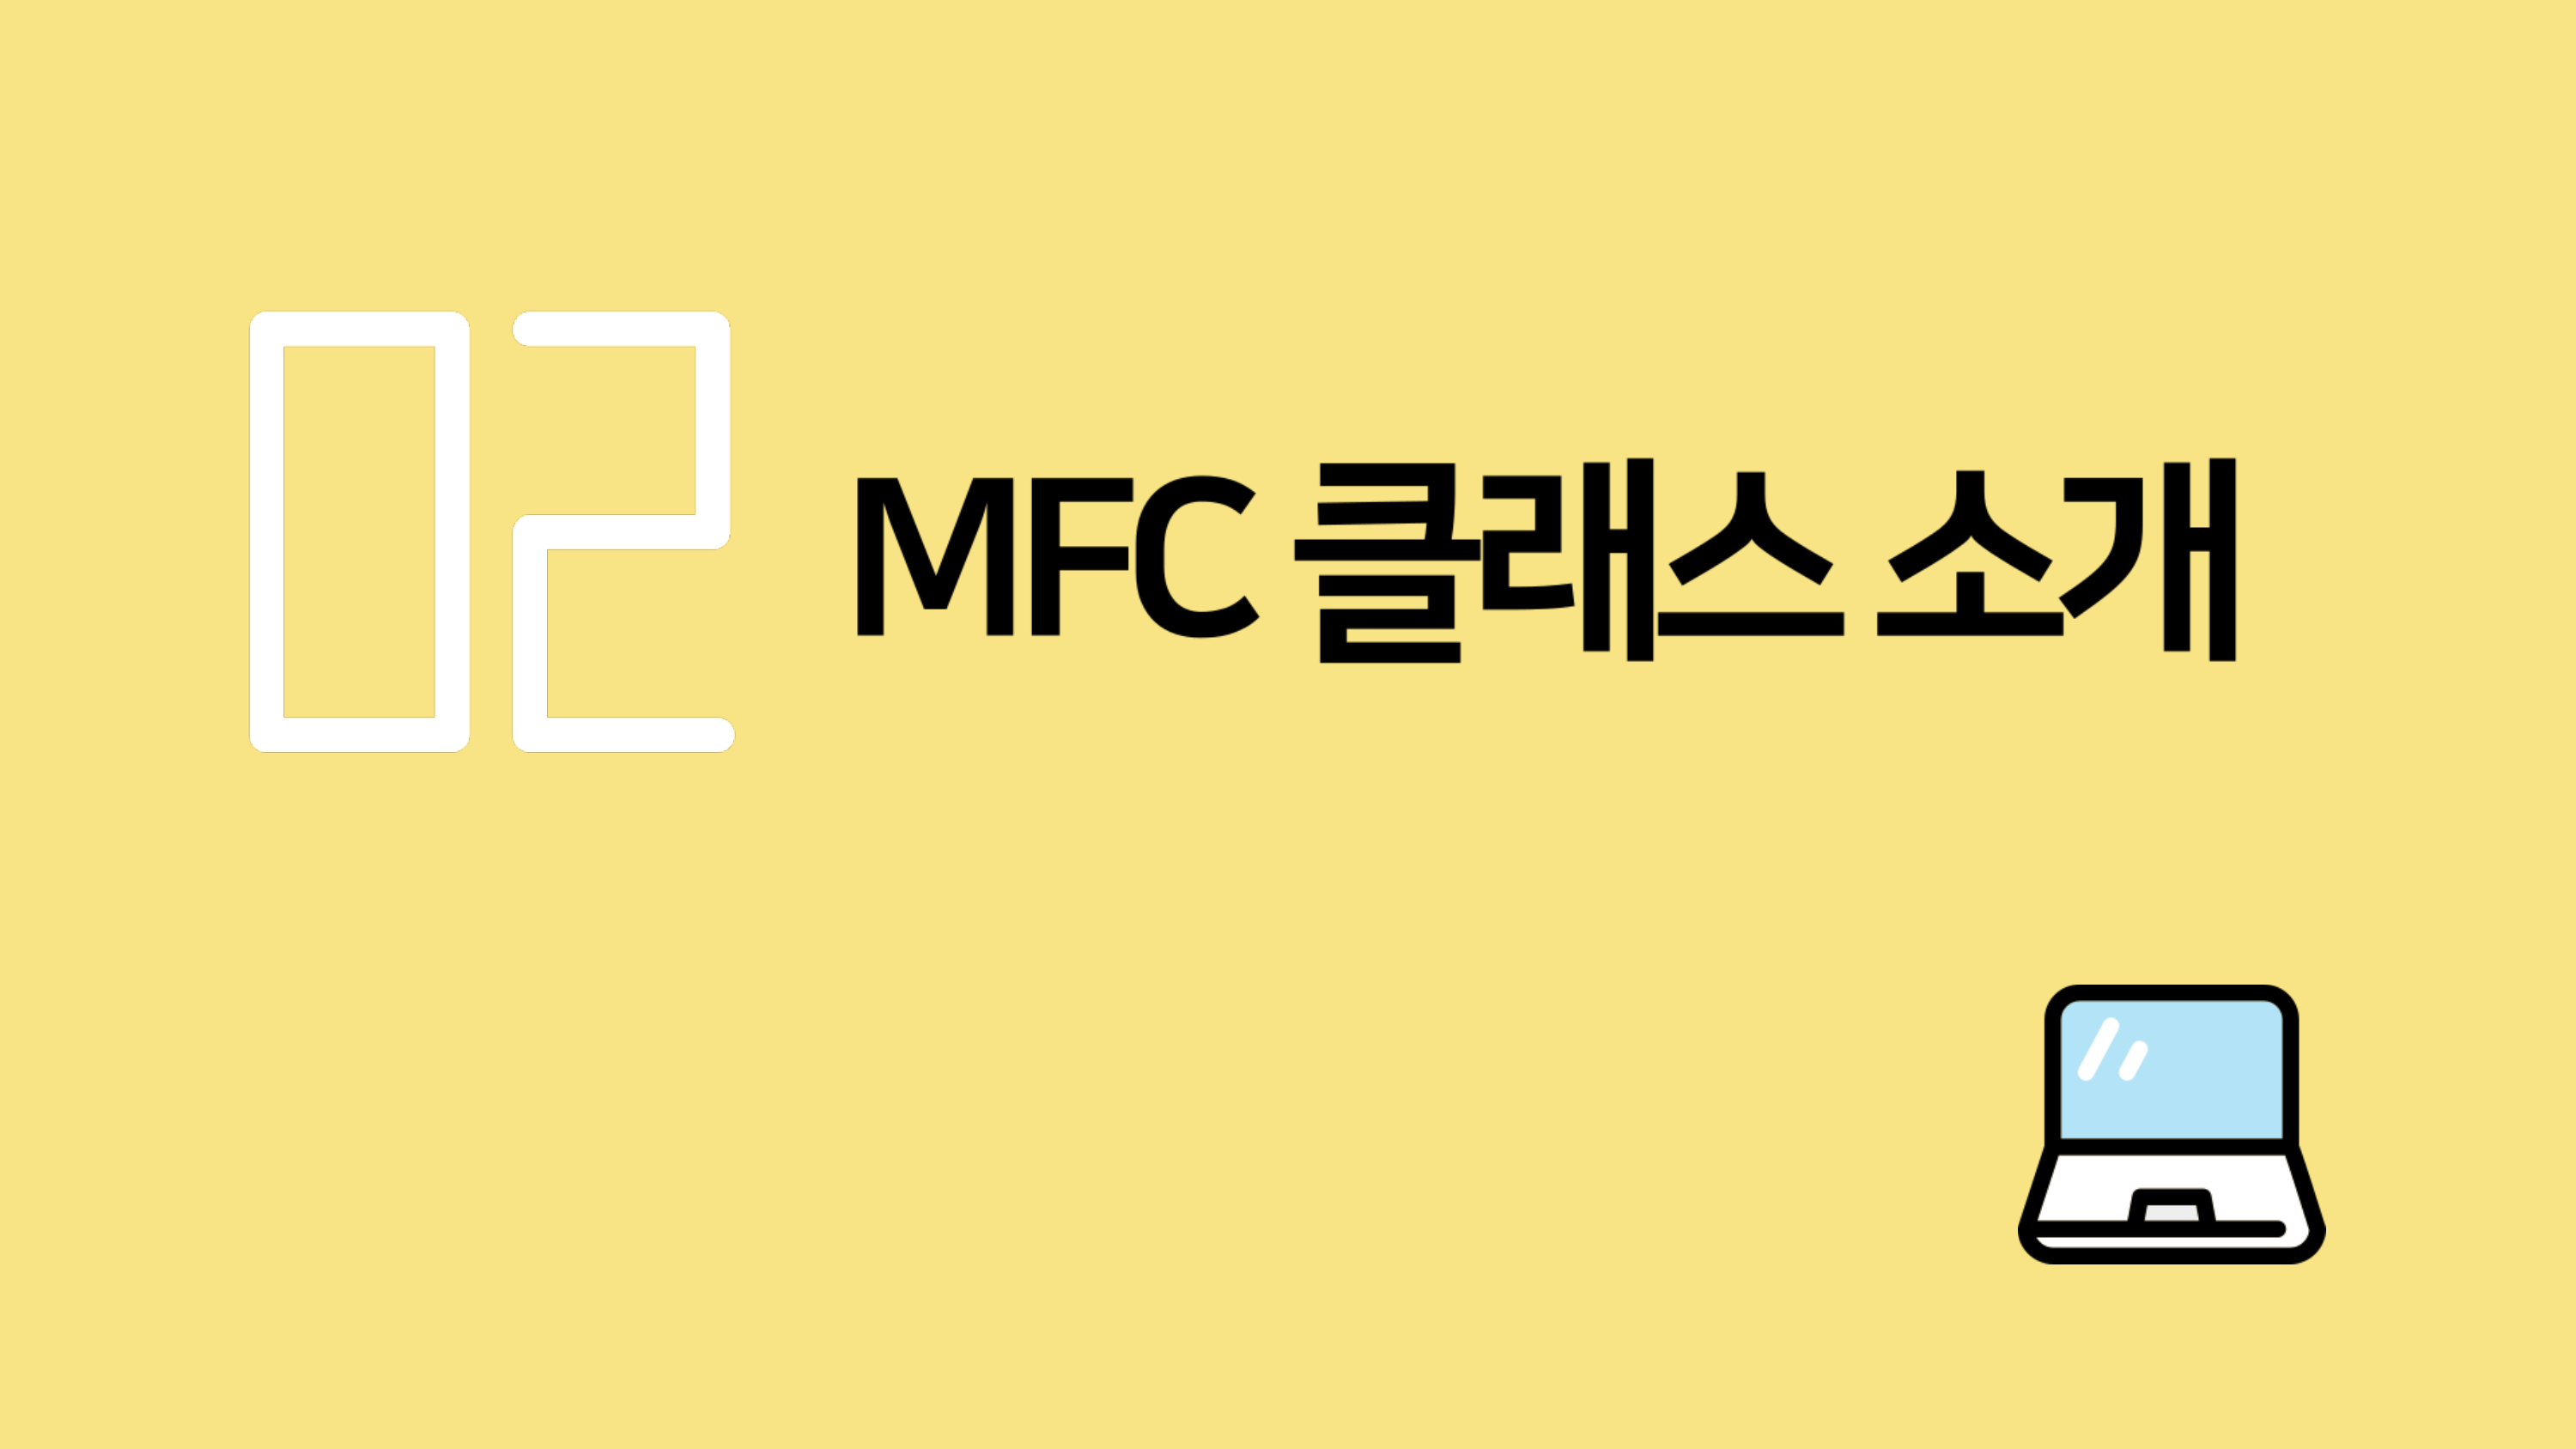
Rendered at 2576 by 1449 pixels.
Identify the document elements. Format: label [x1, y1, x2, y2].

picture [134, 8, 2351, 1154]
text_box [2017, 984, 2326, 1264]
